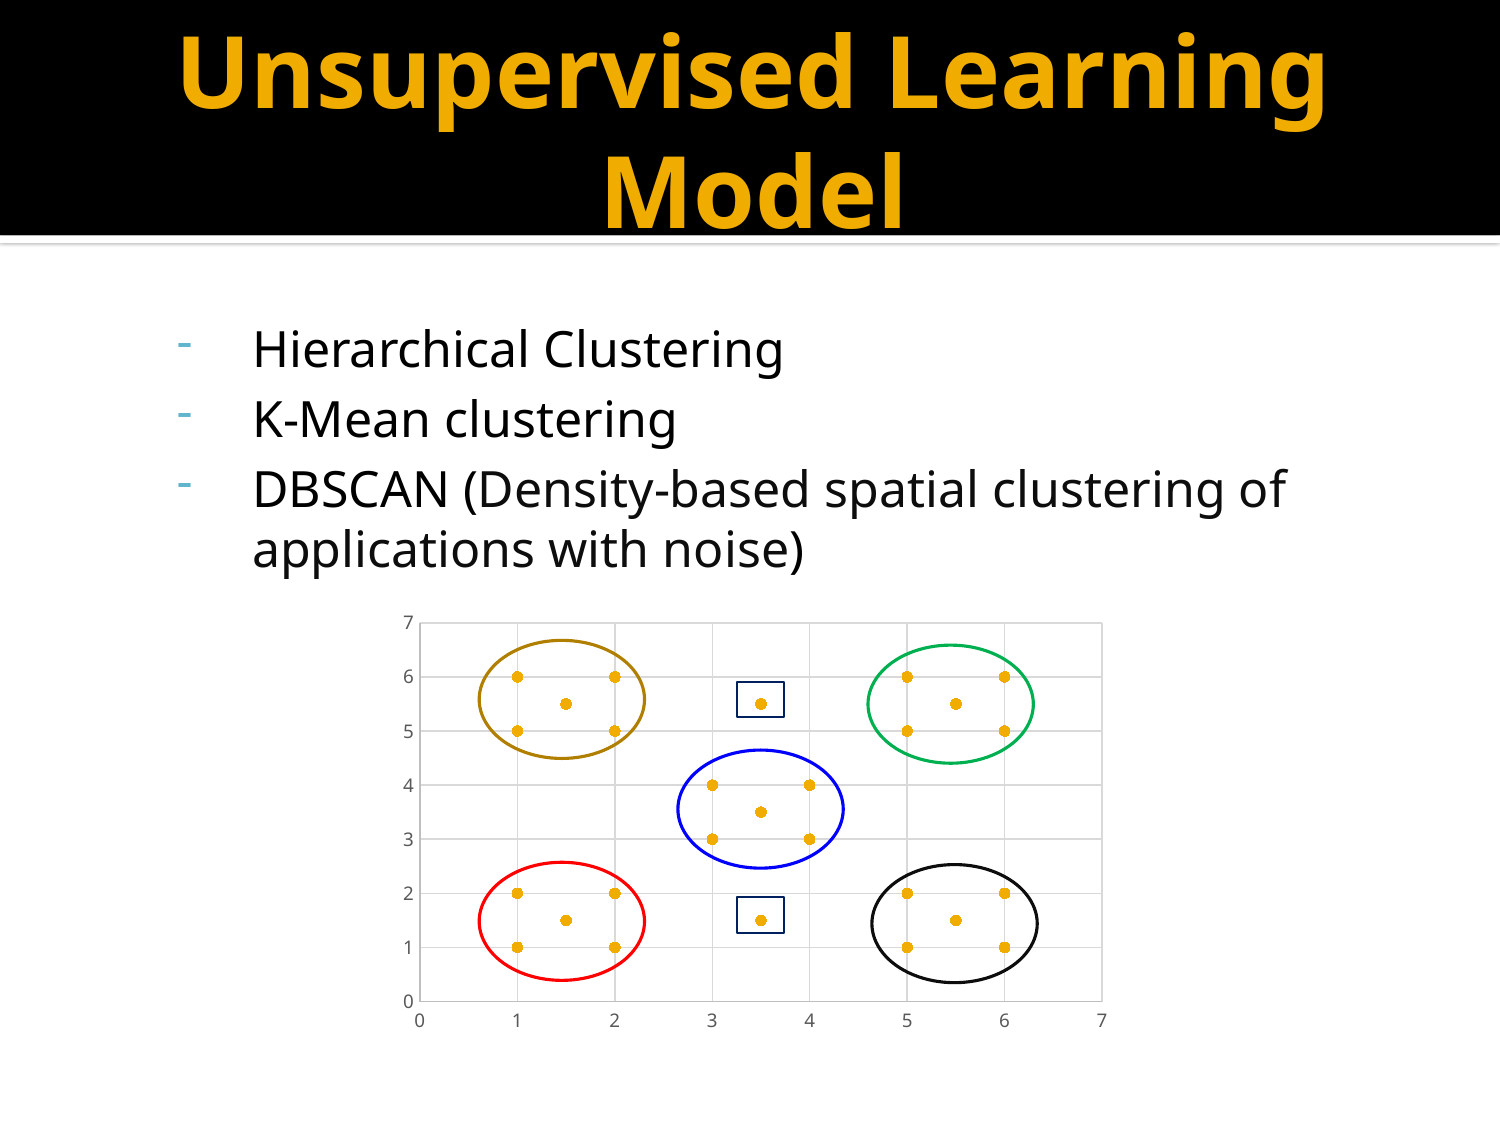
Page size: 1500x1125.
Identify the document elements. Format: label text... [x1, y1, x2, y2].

list Hierarchical Clustering K-Mean clustering DBSCAN (Density-based spatial clustering of applications with noise) [135, 302, 1388, 1012]
chart [374, 597, 1125, 1048]
title Unsupervised Learning Model [75, 25, 1425, 231]
